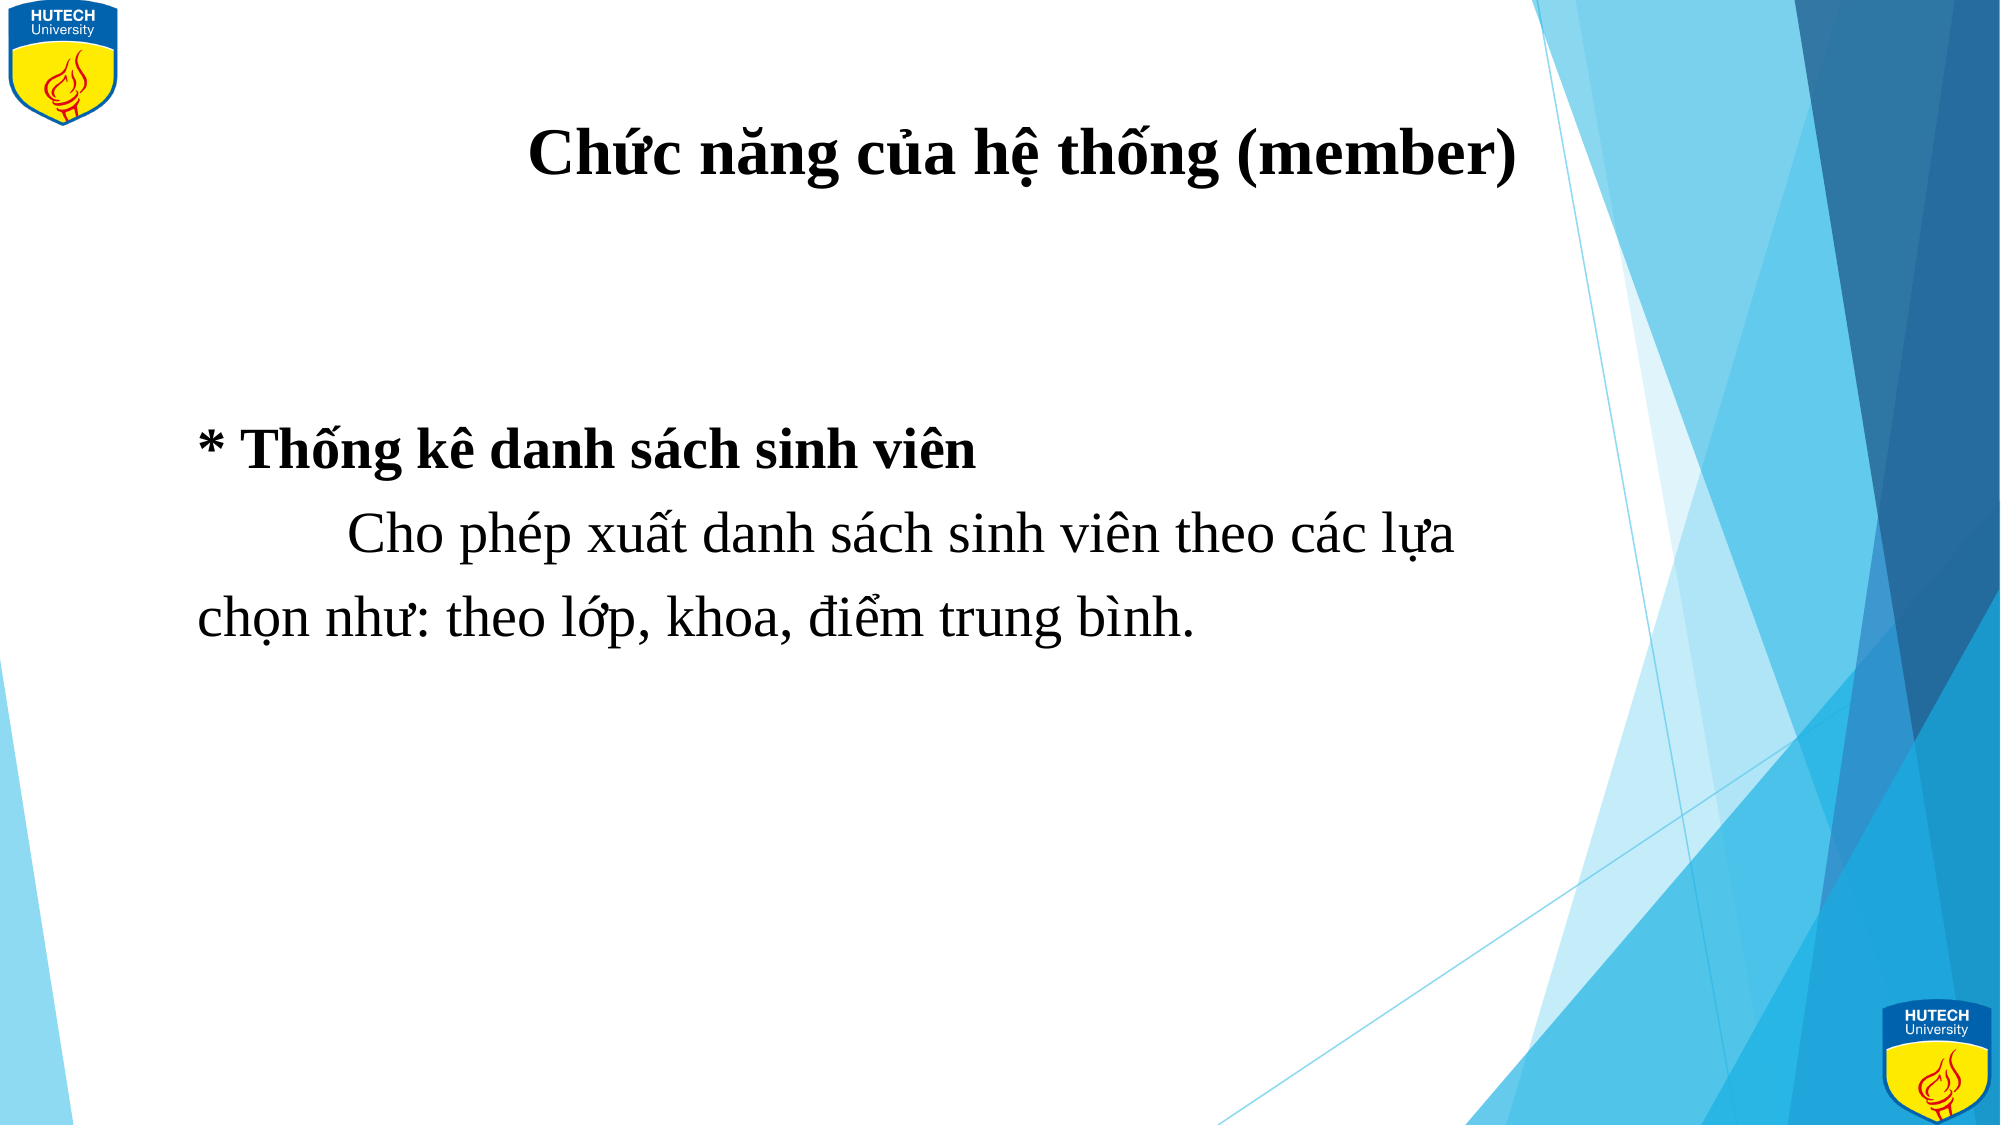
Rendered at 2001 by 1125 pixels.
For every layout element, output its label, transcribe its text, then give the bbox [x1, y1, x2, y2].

picture [0, 0, 126, 126]
text_box Chức năng của hệ thống (member) [512, 100, 1658, 196]
text_box * Thống kê danh sách sinh viên Cho phép xuất danh sách sinh viên theo các lựa chọn như: theo lớp, khoa, điểm trung bình. [182, 388, 1512, 656]
picture [1874, 999, 2000, 1125]
